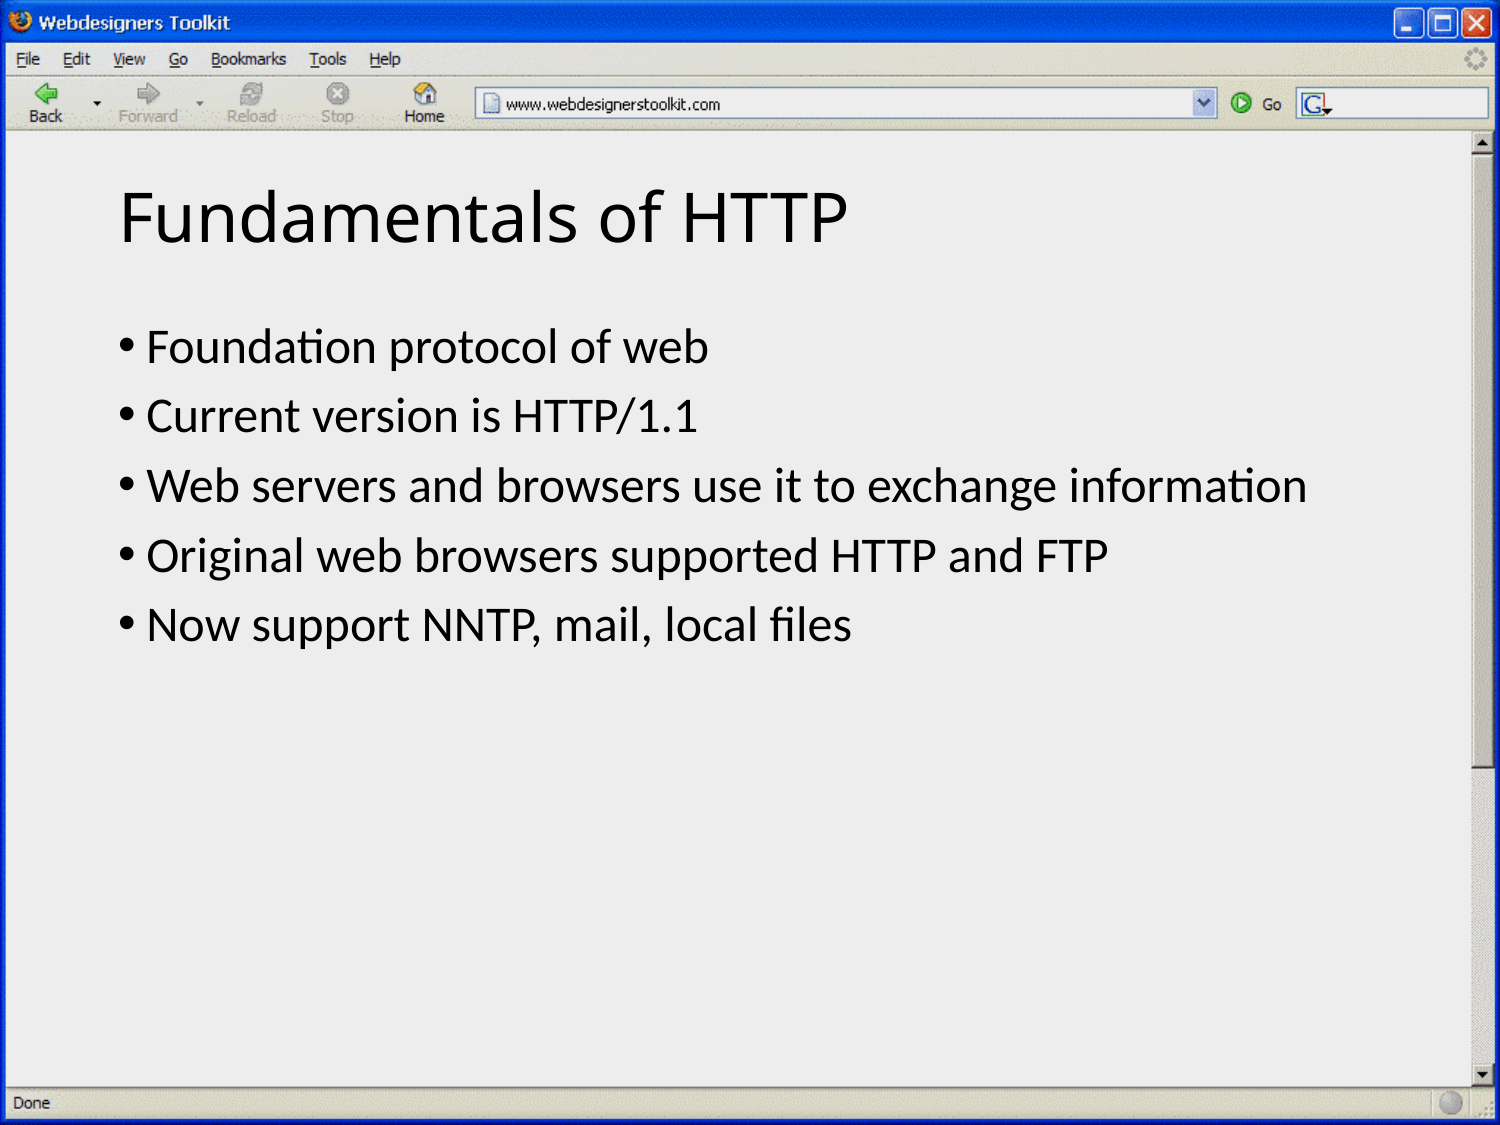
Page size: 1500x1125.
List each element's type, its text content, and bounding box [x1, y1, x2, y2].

title Fundamentals of HTTP [103, 158, 1397, 284]
list Foundation protocol of web Current version is HTTP/1.1 Web servers and browsers use it to exchange information Original web browsers supported HTTP and FTP Now support NNTP, mail, local files [103, 312, 1397, 1072]
picture [0, 0, 1500, 1125]
